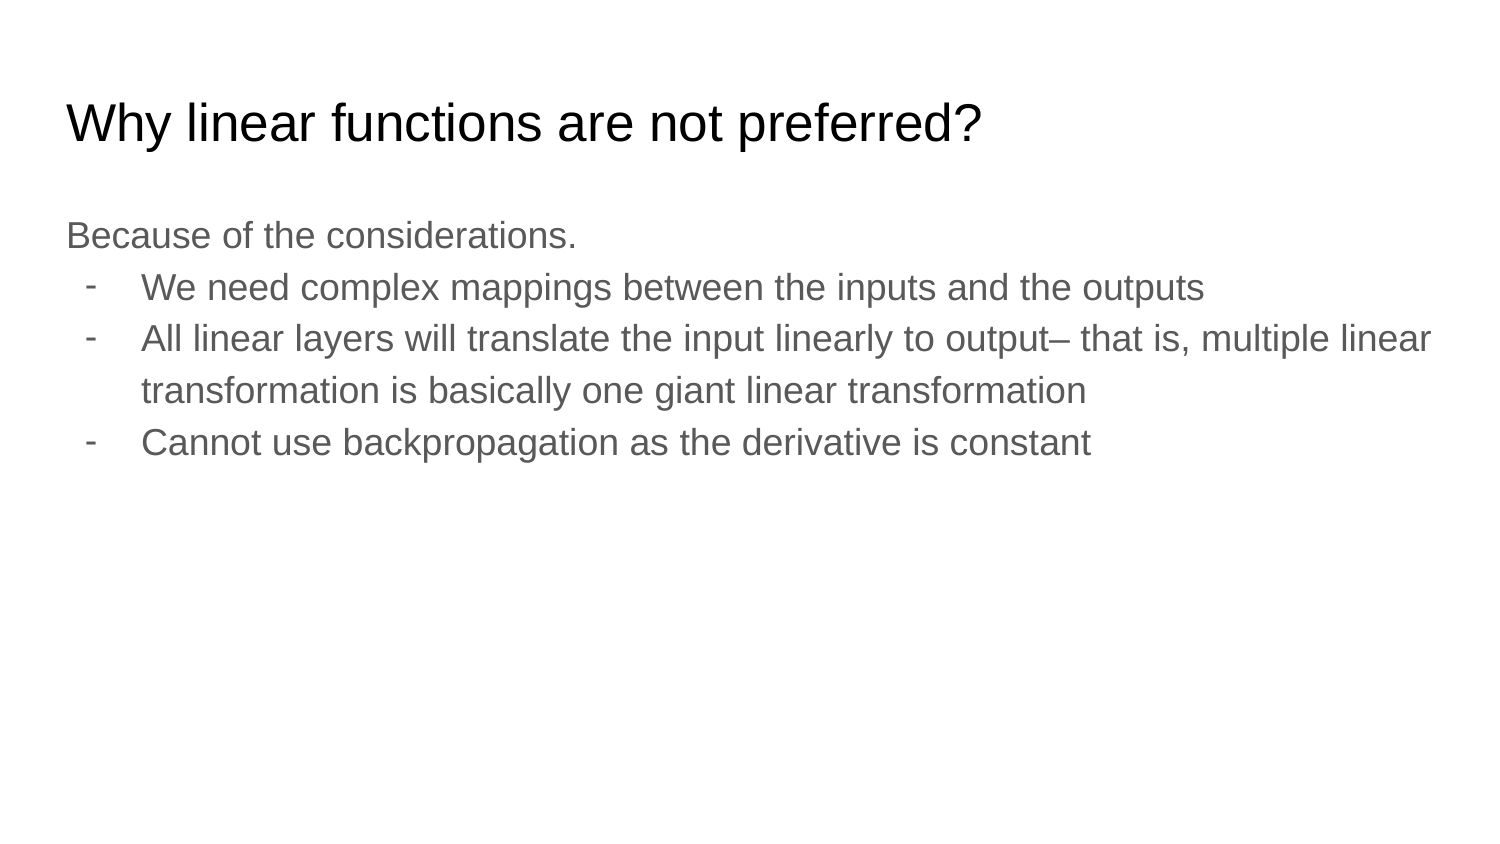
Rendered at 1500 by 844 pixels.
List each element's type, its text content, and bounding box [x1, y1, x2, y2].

list Because of the considerations. We need complex mappings between the inputs and the outputs All linear layers will translate the input linearly to output– that is, multiple linear transformation is basically one giant linear transformation Cannot use backpropagation as the derivative is constant [51, 189, 1449, 750]
title Why linear functions are not preferred? [51, 72, 1449, 167]
